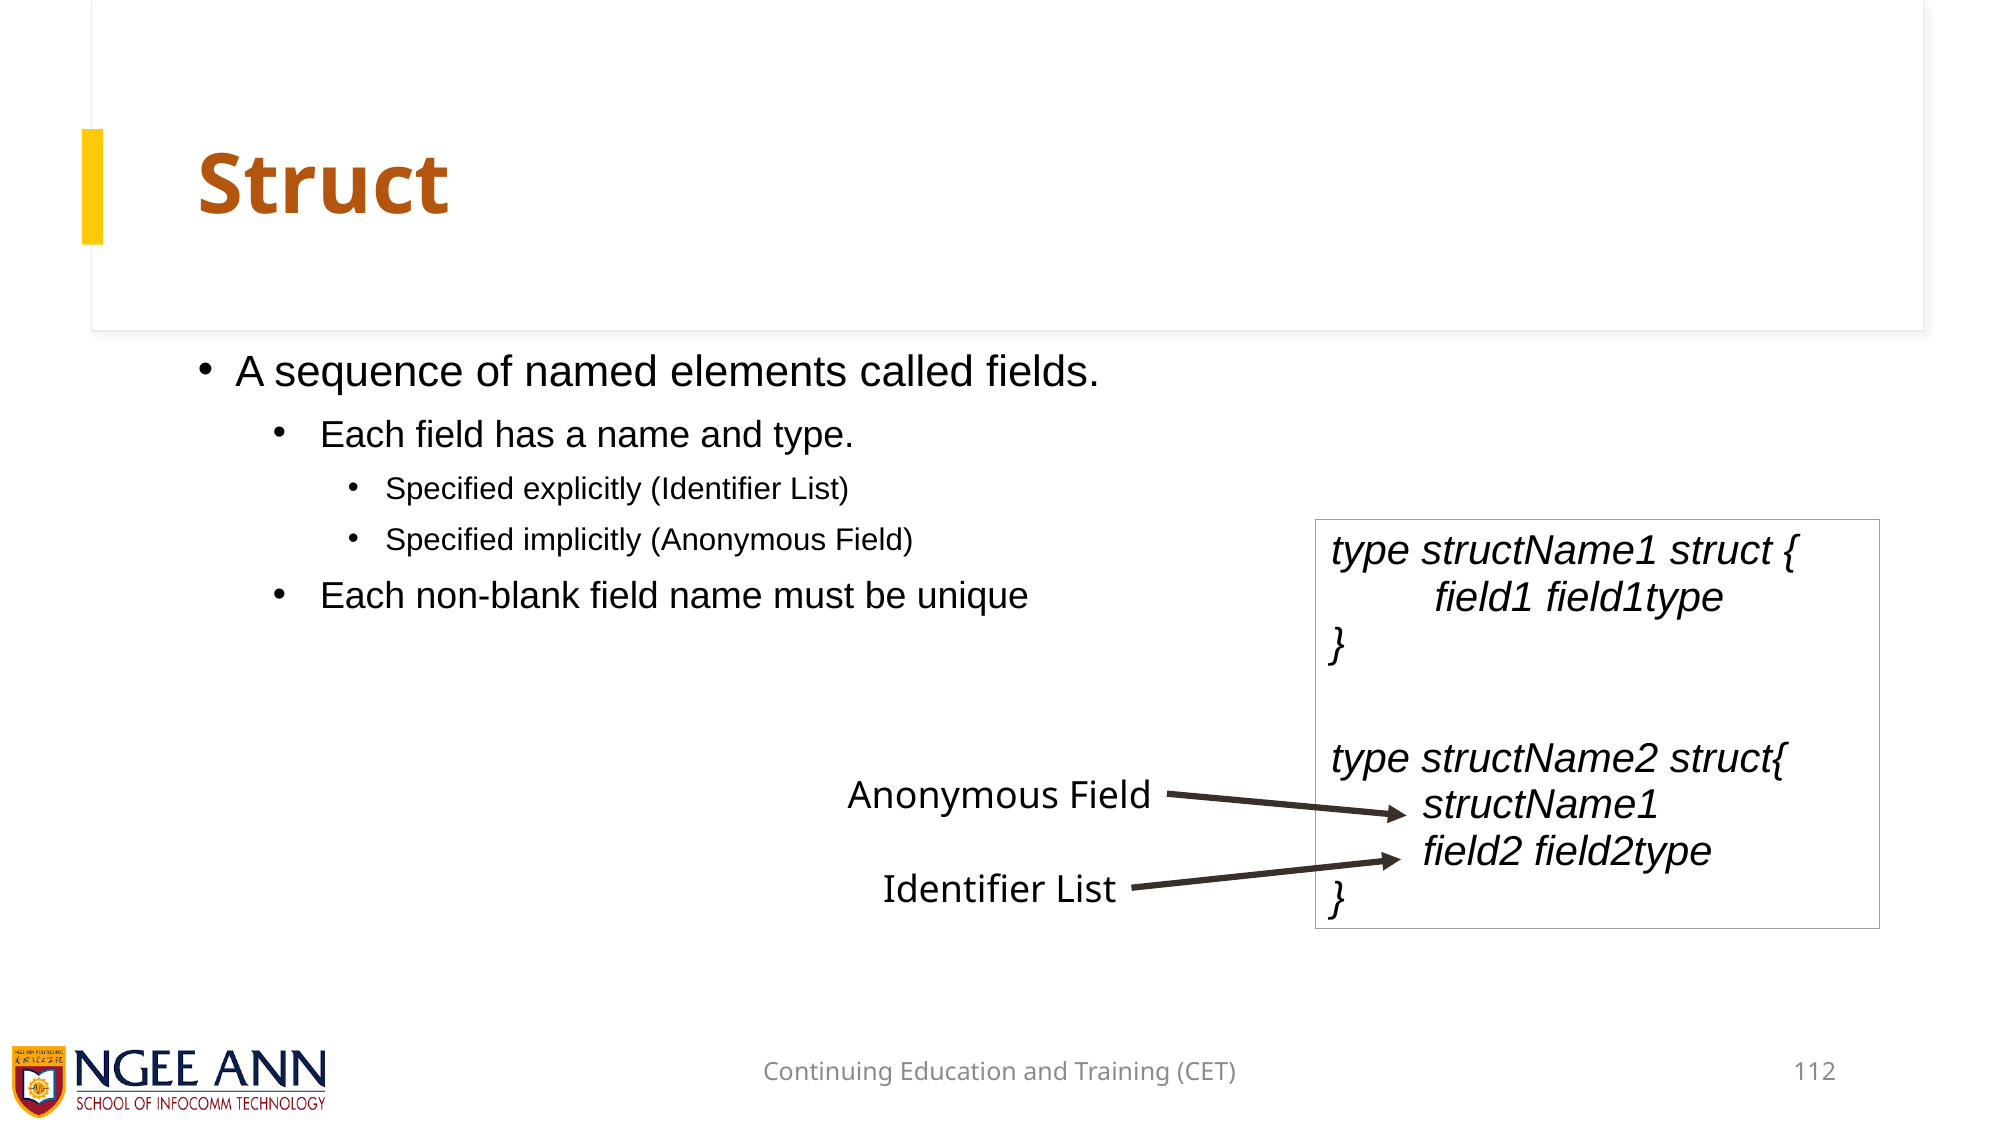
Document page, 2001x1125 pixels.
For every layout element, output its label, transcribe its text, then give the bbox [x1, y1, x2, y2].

slide_number 112 [1401, 1042, 1851, 1103]
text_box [1126, 859, 1401, 889]
table_header type structName1 struct { field1 field1type } type structName2 struct{ structName1 field2 field2type } [1316, 562, 1879, 928]
text_box Identifier List [868, 857, 1132, 918]
picture [12, 1046, 325, 1118]
footer Continuing Education and Training (CET) [662, 1042, 1338, 1103]
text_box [1166, 794, 1407, 816]
text_box Anonymous Field [832, 763, 1167, 824]
list A sequence of named elements called fields. Each field has a name and type. Specified explicitly (Identifier List) Specified implicitly (Anonymous Field) Each non-blank field name must be unique [183, 329, 1154, 1013]
title Struct [183, 90, 1851, 284]
text_box [779, 486, 2000, 562]
